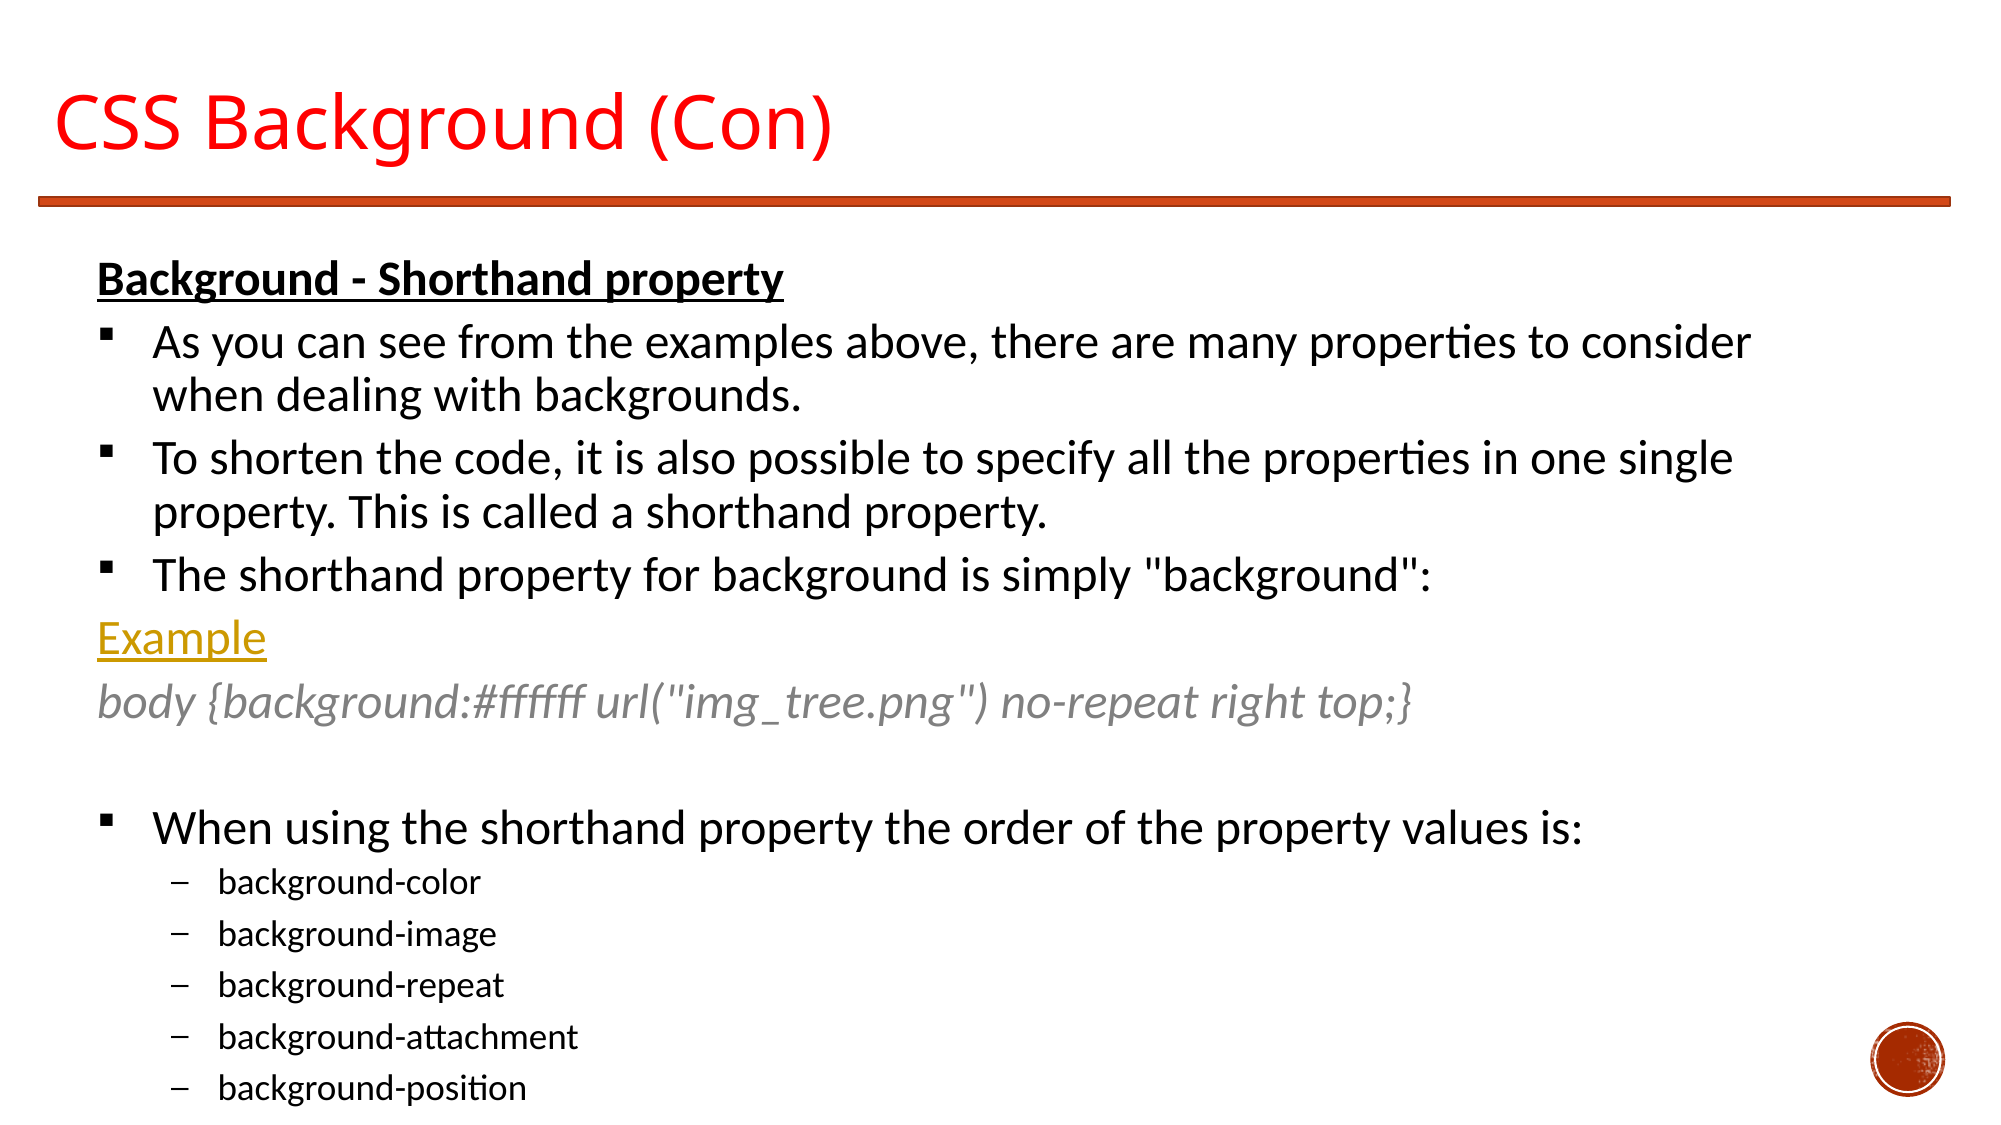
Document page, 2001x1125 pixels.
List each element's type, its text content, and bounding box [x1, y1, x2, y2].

text_box [38, 196, 1951, 207]
list Background - Shorthand property As you can see from the examples above, there are many properties to consider when dealing with backgrounds. To shorten the code, it is also possible to specify all the properties in one single property. This is called a shorthand property. The shorthand property for background is simply "background": Example body {background:#ffffff url("img_tree.png") no-repeat right top;} When using the shorthand property the order of the property values is: background-color background-image background-repeat background-attachment background-position [81, 244, 1890, 1119]
text_box CSS Background (Con) [38, 67, 1950, 173]
